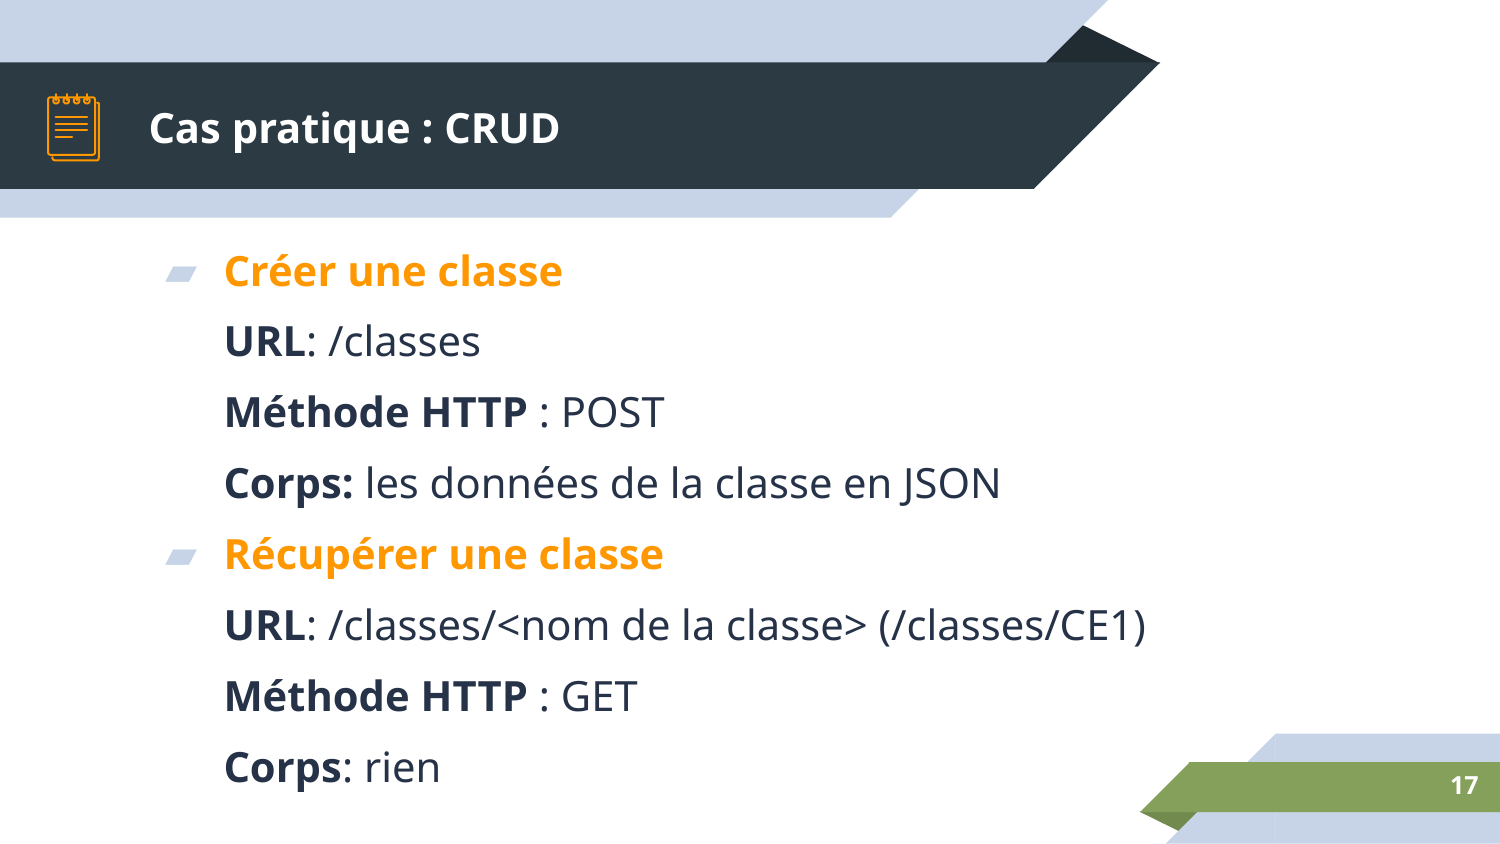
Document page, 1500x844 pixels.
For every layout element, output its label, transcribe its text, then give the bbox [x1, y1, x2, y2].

title Cas pratique : CRUD [133, 64, 997, 190]
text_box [47, 93, 100, 161]
slide_number 17 [1249, 760, 1494, 813]
list Créer une classe URL: /classes Méthode HTTP : POST Corps: les données de la classe en JSON Récupérer une classe URL: /classes/<nom de la classe> (/classes/CE1) Méthode HTTP : GET Corps: rien [133, 229, 1355, 686]
